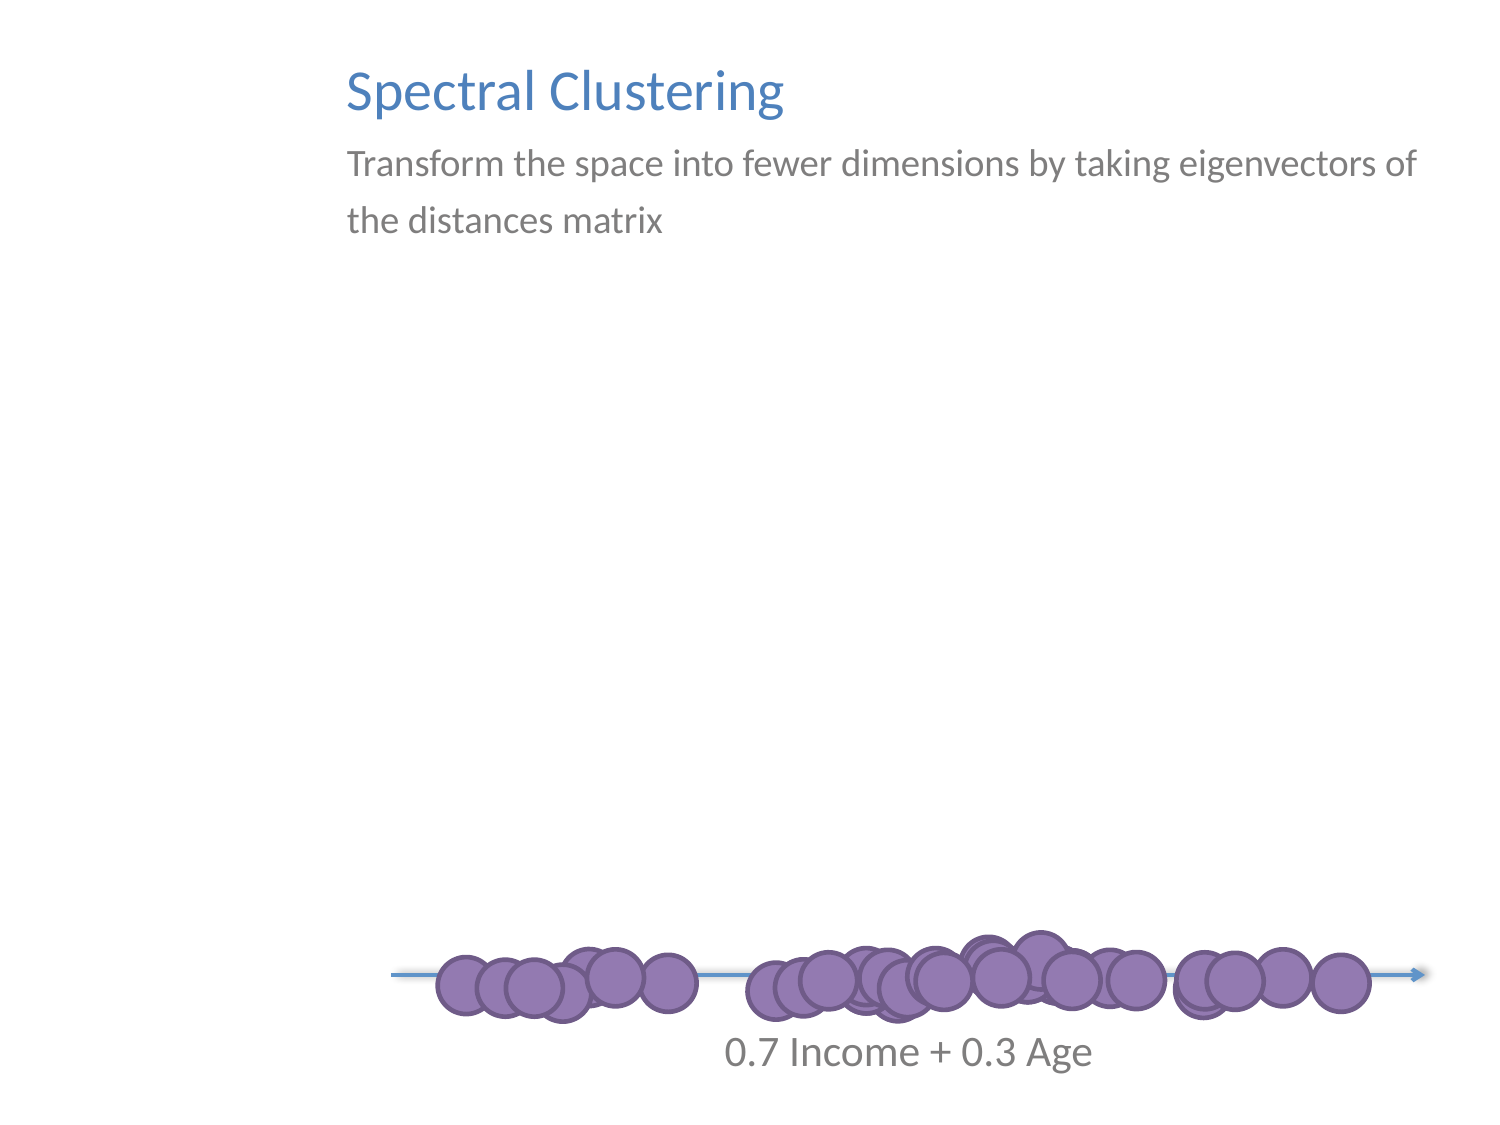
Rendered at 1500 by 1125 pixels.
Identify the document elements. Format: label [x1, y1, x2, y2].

text_box [344, 60, 1475, 248]
text_box [391, 932, 1426, 1022]
text_box [691, 1029, 1125, 1084]
